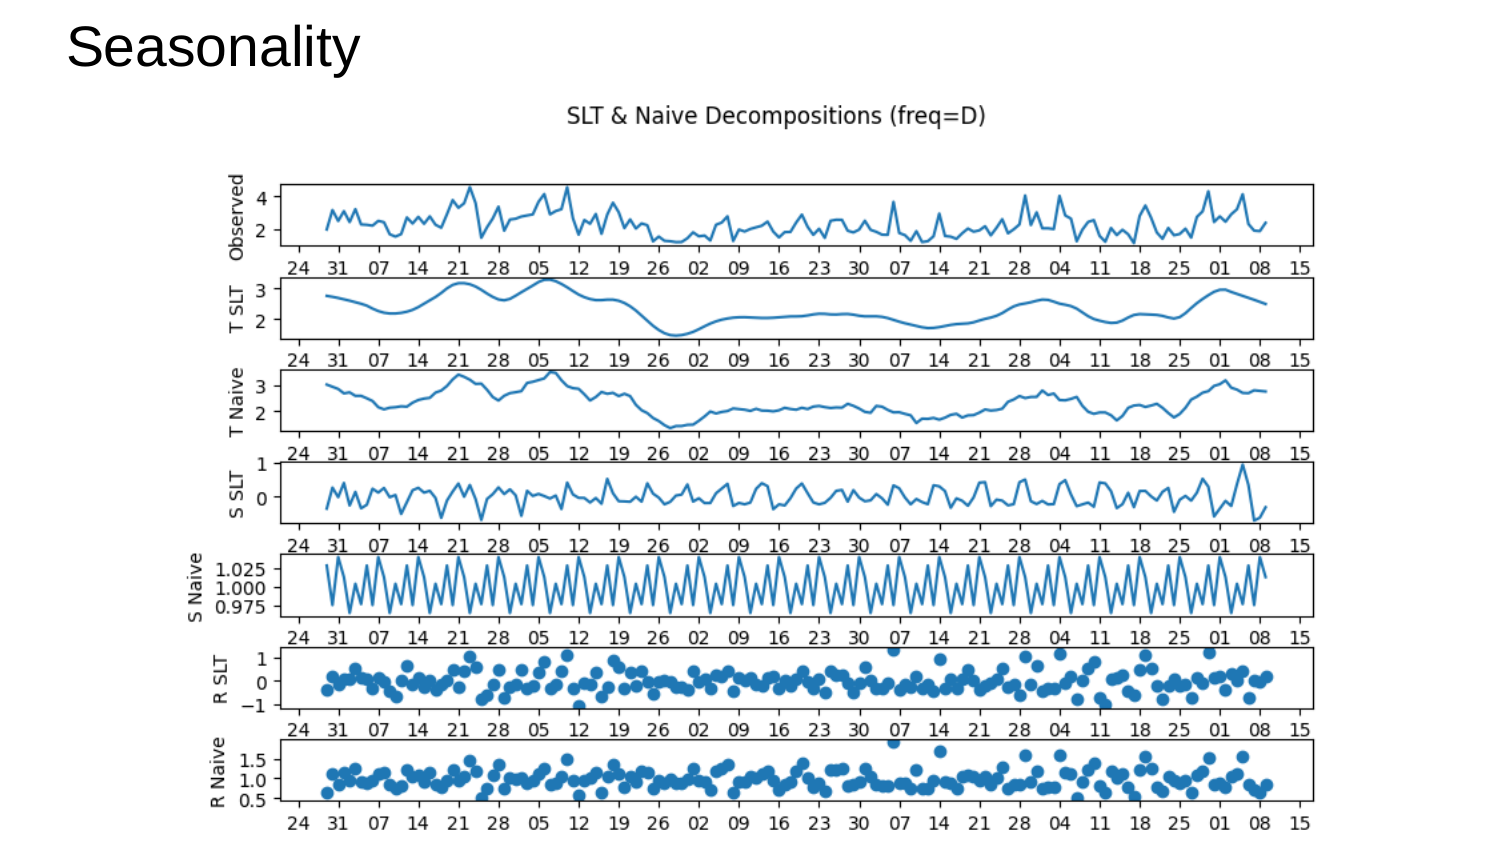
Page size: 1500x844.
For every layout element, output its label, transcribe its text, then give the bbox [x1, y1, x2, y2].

title Seasonality [51, 0, 1449, 94]
picture [175, 93, 1325, 844]
